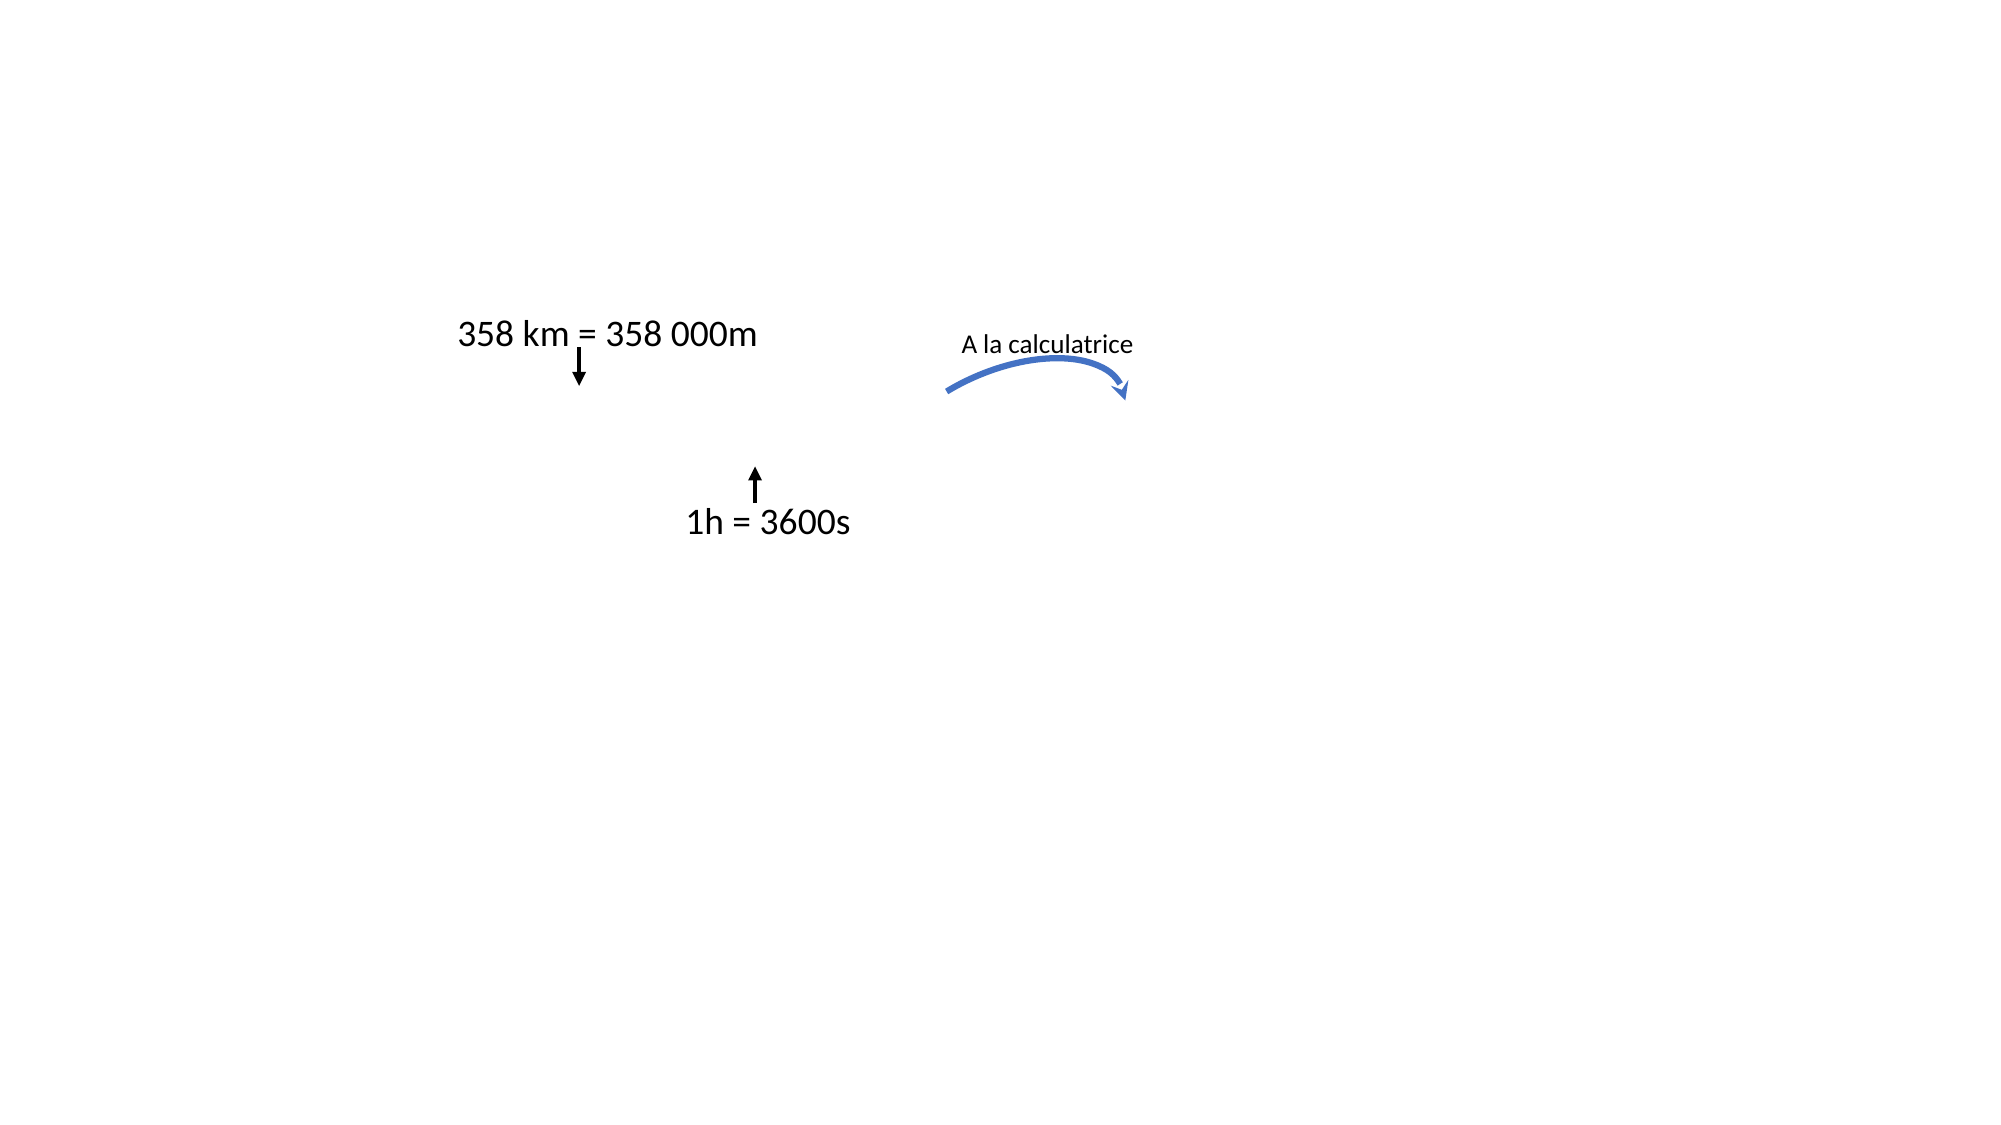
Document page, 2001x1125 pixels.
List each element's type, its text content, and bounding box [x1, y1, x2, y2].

text_box A la calculatrice [946, 318, 1241, 366]
text_box 1h = 3600s [670, 490, 891, 550]
text_box [946, 366, 1129, 439]
text_box 358 km = 358 000m [442, 301, 824, 362]
